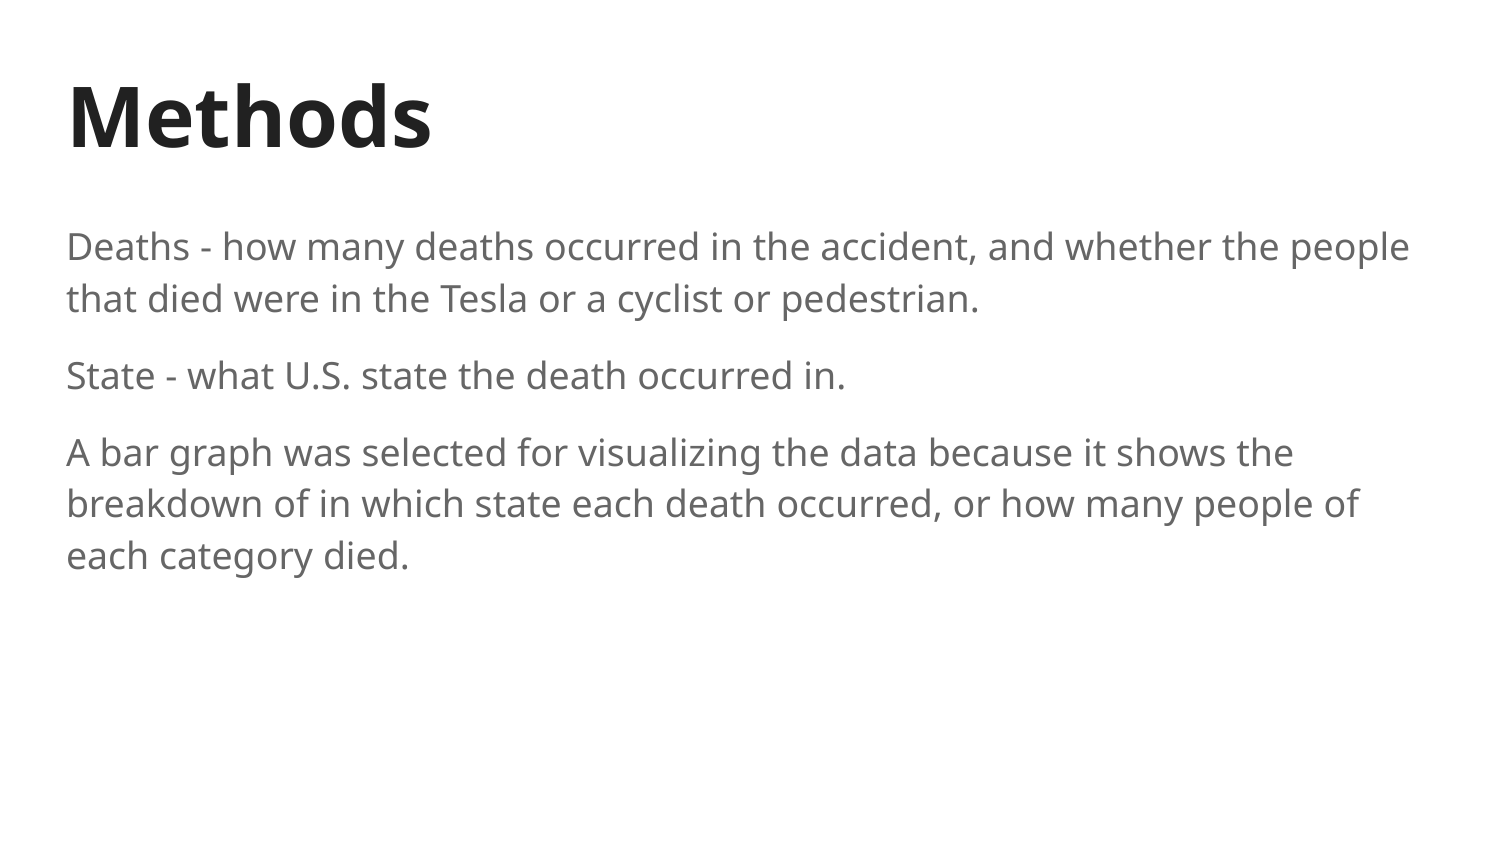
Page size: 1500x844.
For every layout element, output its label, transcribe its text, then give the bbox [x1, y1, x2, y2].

list Deaths - how many deaths occurred in the accident, and whether the people that died were in the Tesla or a cyclist or pedestrian. State - what U.S. state the death occurred in. A bar graph was selected for visualizing the data because it shows the breakdown of in which state each death occurred, or how many people of each category died. [51, 201, 1449, 805]
title Methods [51, 48, 1449, 180]
